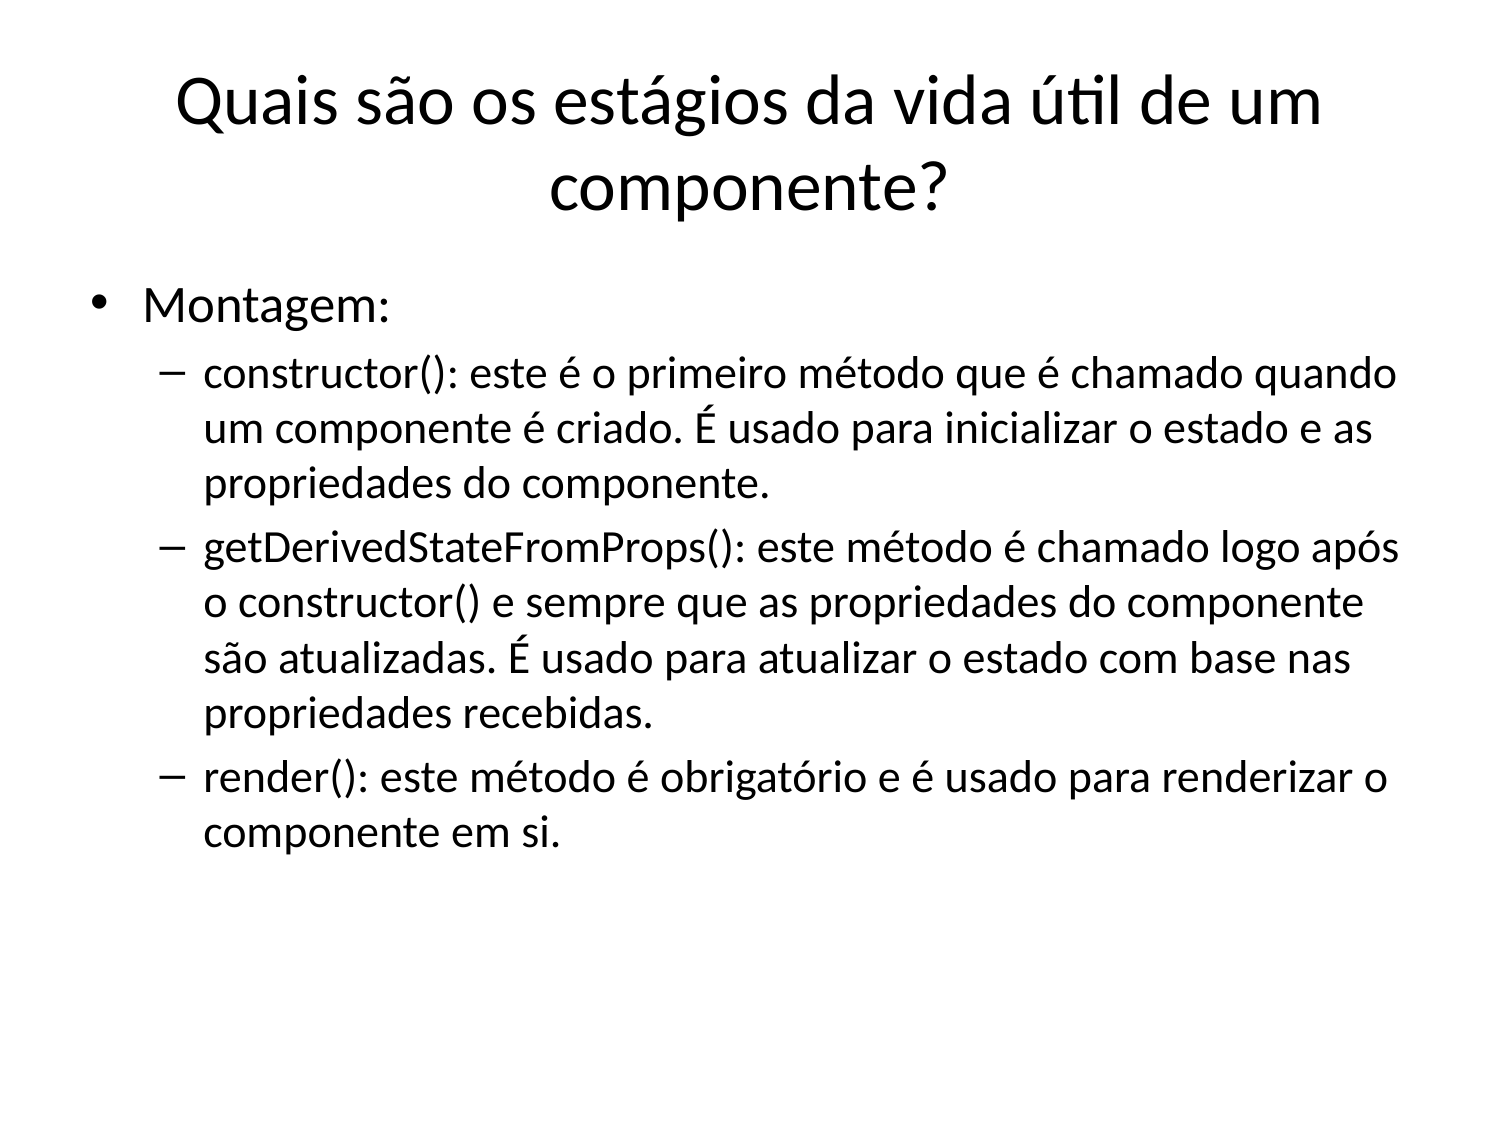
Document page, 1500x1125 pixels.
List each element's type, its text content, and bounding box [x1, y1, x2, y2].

title Quais são os estágios da vida útil de um componente? [75, 45, 1425, 233]
list Montagem: constructor(): este é o primeiro método que é chamado quando um componente é criado. É usado para inicializar o estado e as propriedades do componente. getDerivedStateFromProps(): este método é chamado logo após o constructor() e sempre que as propriedades do componente são atualizadas. É usado para atualizar o estado com base nas propriedades recebidas. render(): este método é obrigatório e é usado para renderizar o componente em si. [75, 262, 1425, 1005]
